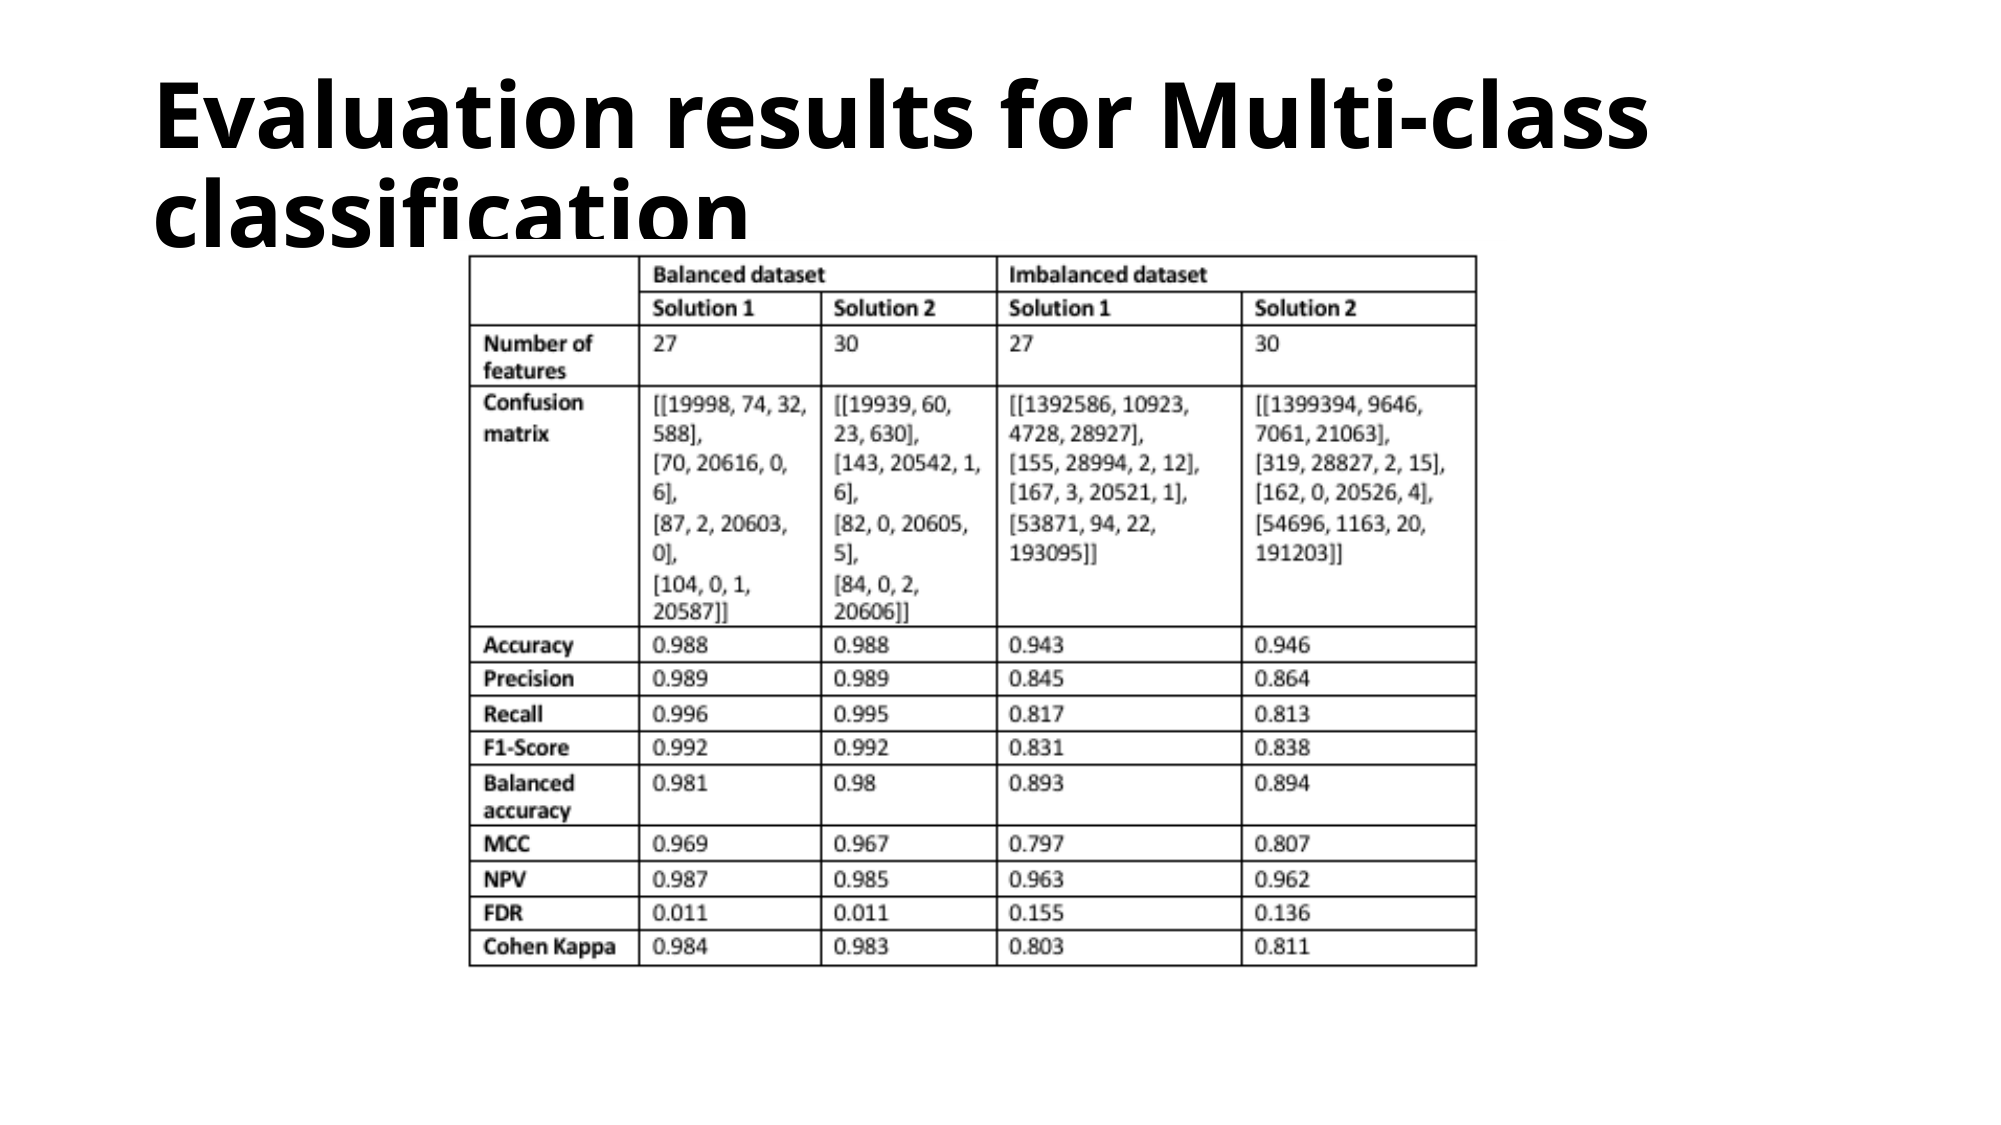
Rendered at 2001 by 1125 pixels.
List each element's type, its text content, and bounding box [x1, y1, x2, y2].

picture [442, 239, 1507, 984]
title Evaluation results for Multi-class classification [137, 59, 1863, 278]
